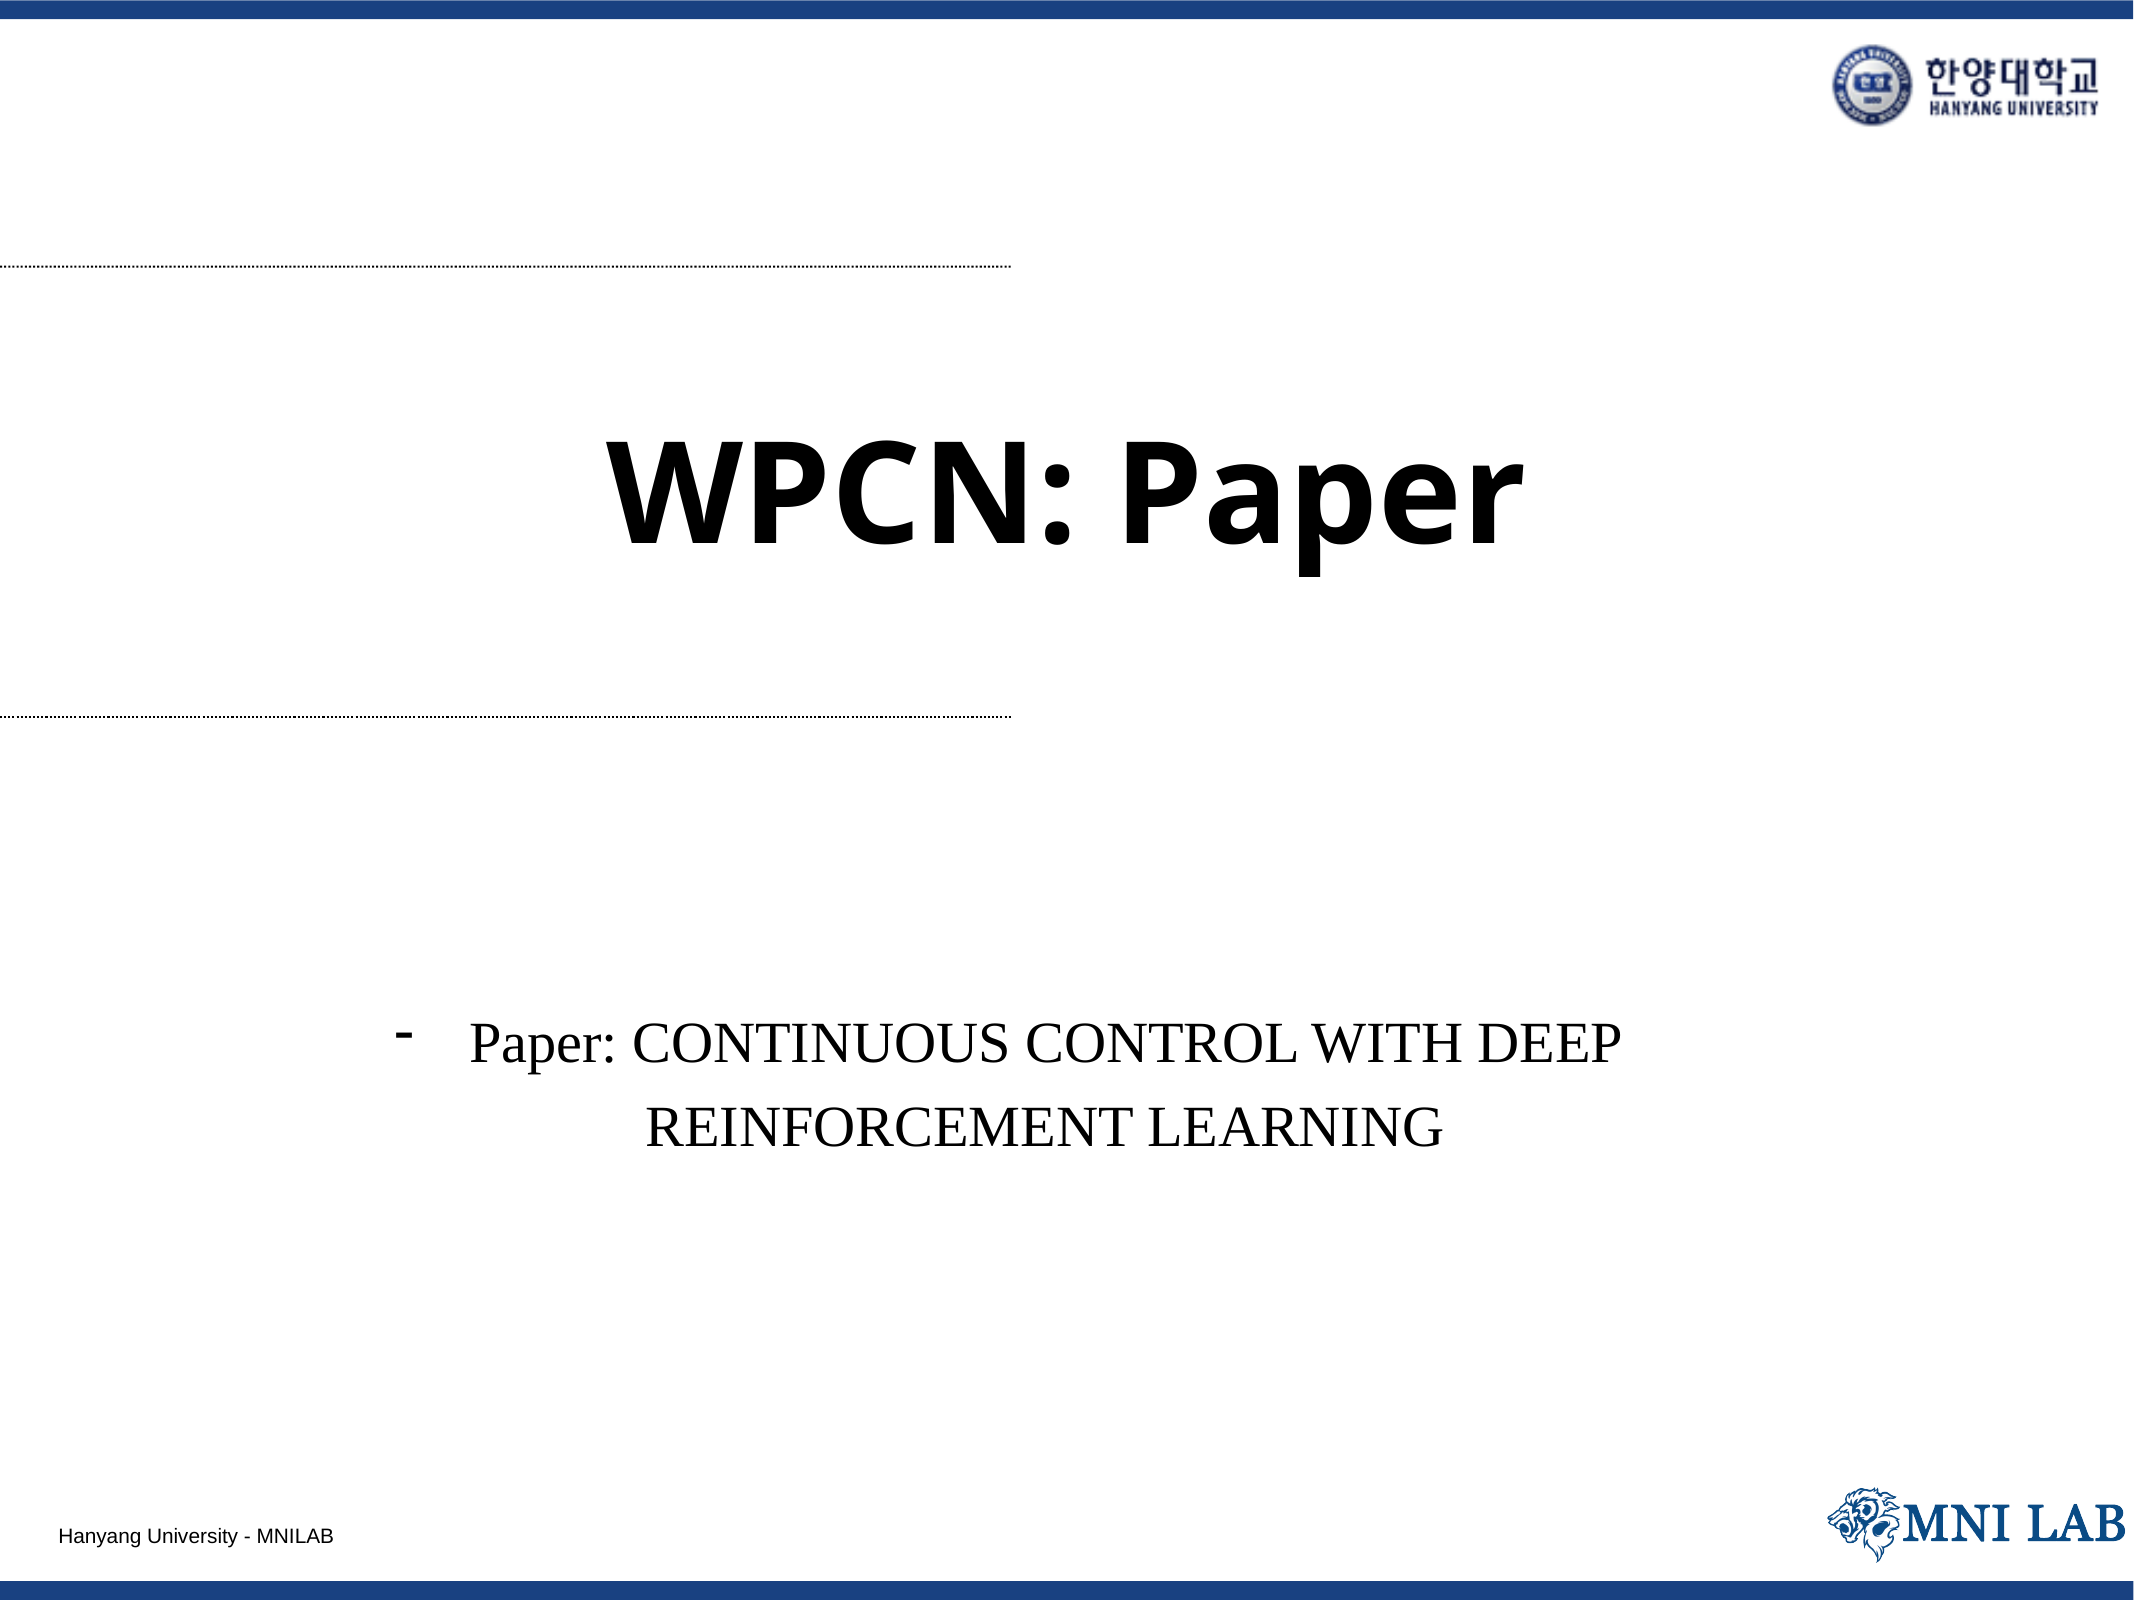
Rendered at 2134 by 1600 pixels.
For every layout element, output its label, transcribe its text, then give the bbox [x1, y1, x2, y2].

list Paper: CONTINUOUS CONTROL WITH DEEP REINFORCEMENT LEARNING [201, 757, 1814, 1391]
title WPCN: Paper [159, 314, 1974, 659]
picture [1827, 1487, 2128, 1563]
picture [1804, 43, 2134, 129]
